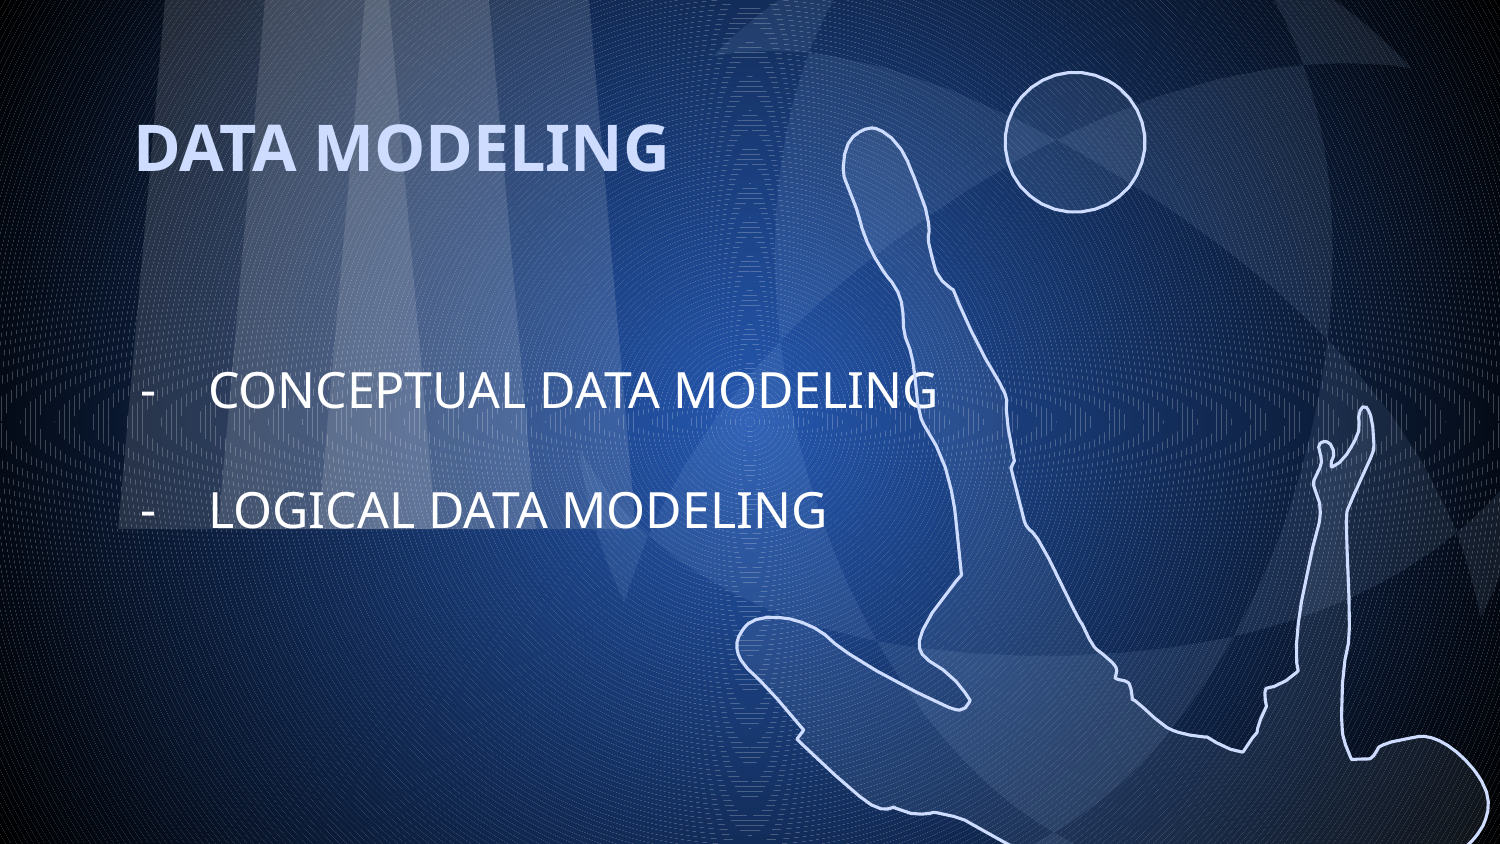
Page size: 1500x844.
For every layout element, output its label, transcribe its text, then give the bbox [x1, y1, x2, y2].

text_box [736, 72, 1489, 844]
title DATA MODELING [118, 104, 731, 200]
subtitle CONCEPTUAL DATA MODELING LOGICAL DATA MODELING [118, 283, 731, 742]
